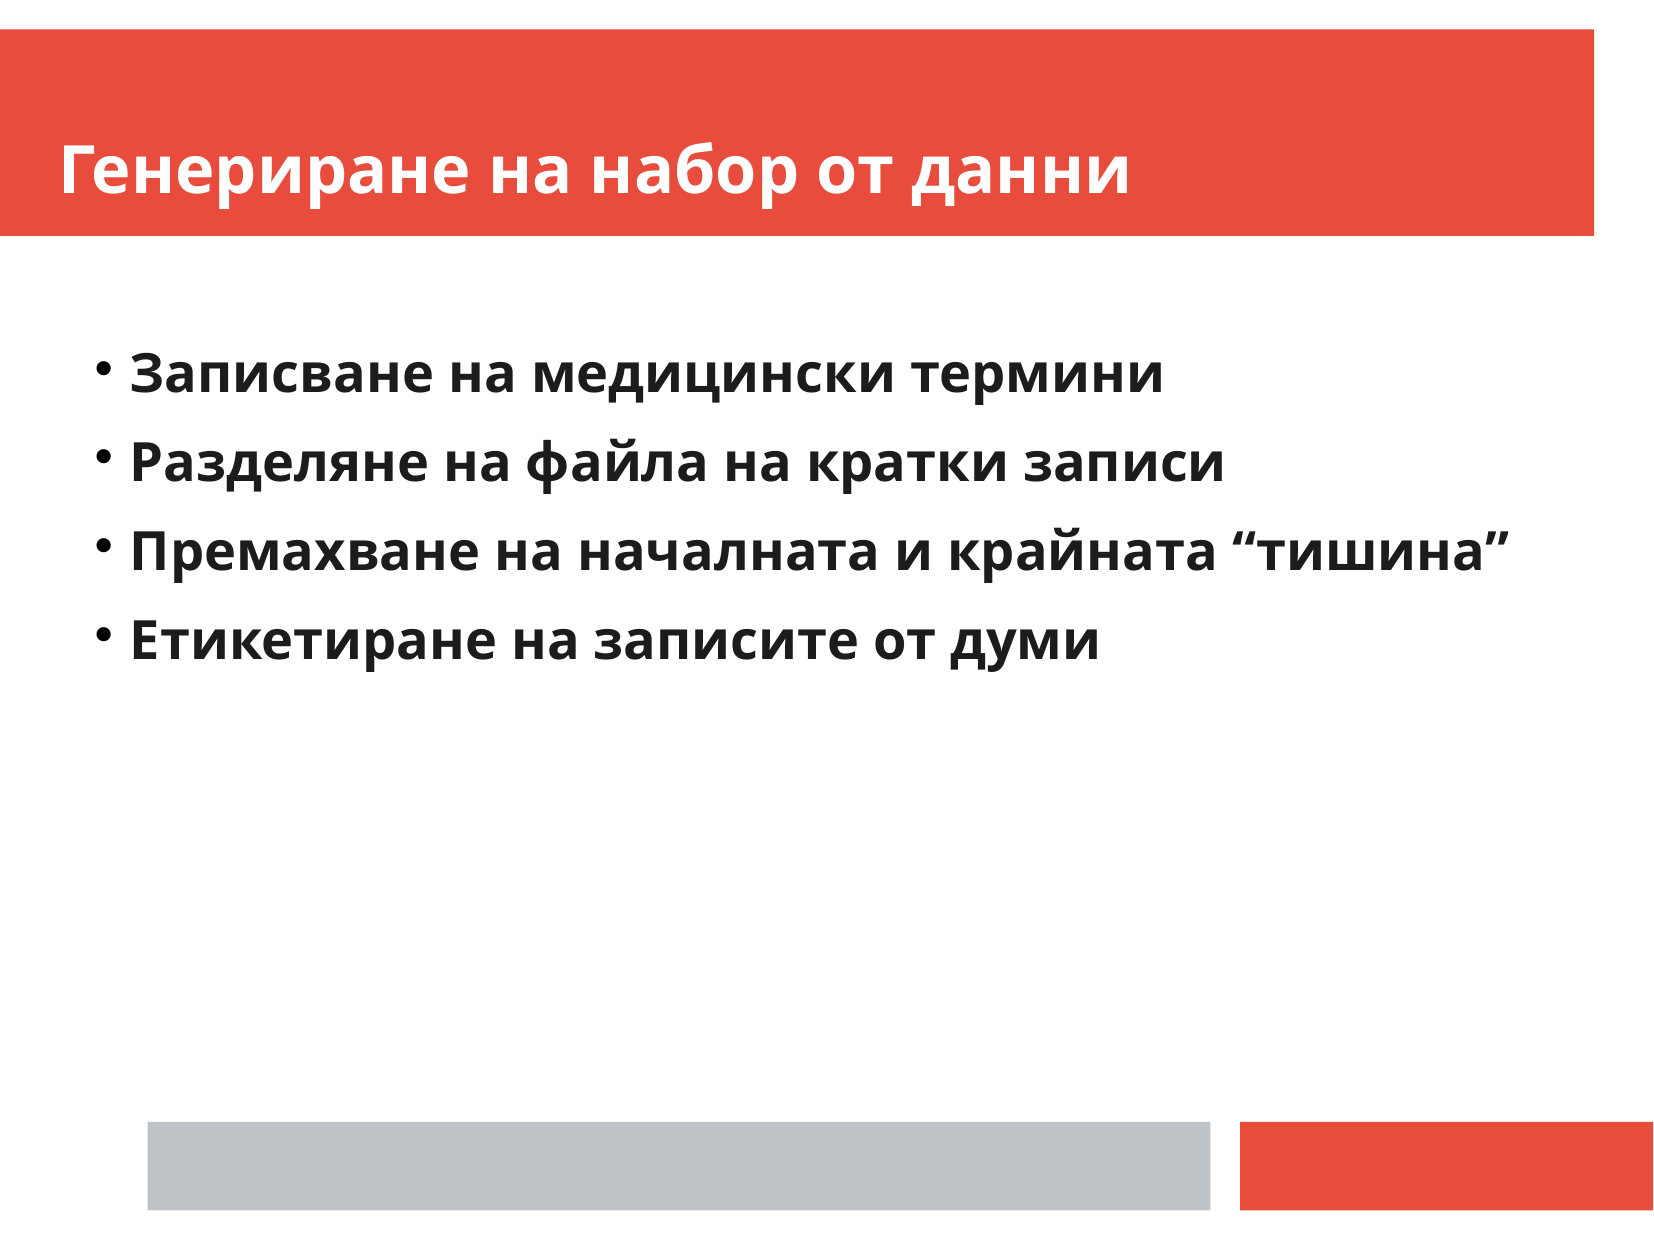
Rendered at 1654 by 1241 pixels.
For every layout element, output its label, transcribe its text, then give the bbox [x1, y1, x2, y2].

text_box Генериране на набор от данни [58, 58, 1595, 207]
text_box Записване на медицински термини Разделяне на файла на кратки записи Премахване на началната и крайната “тишина” Етикетиране на записите от думи [58, 269, 1565, 1093]
